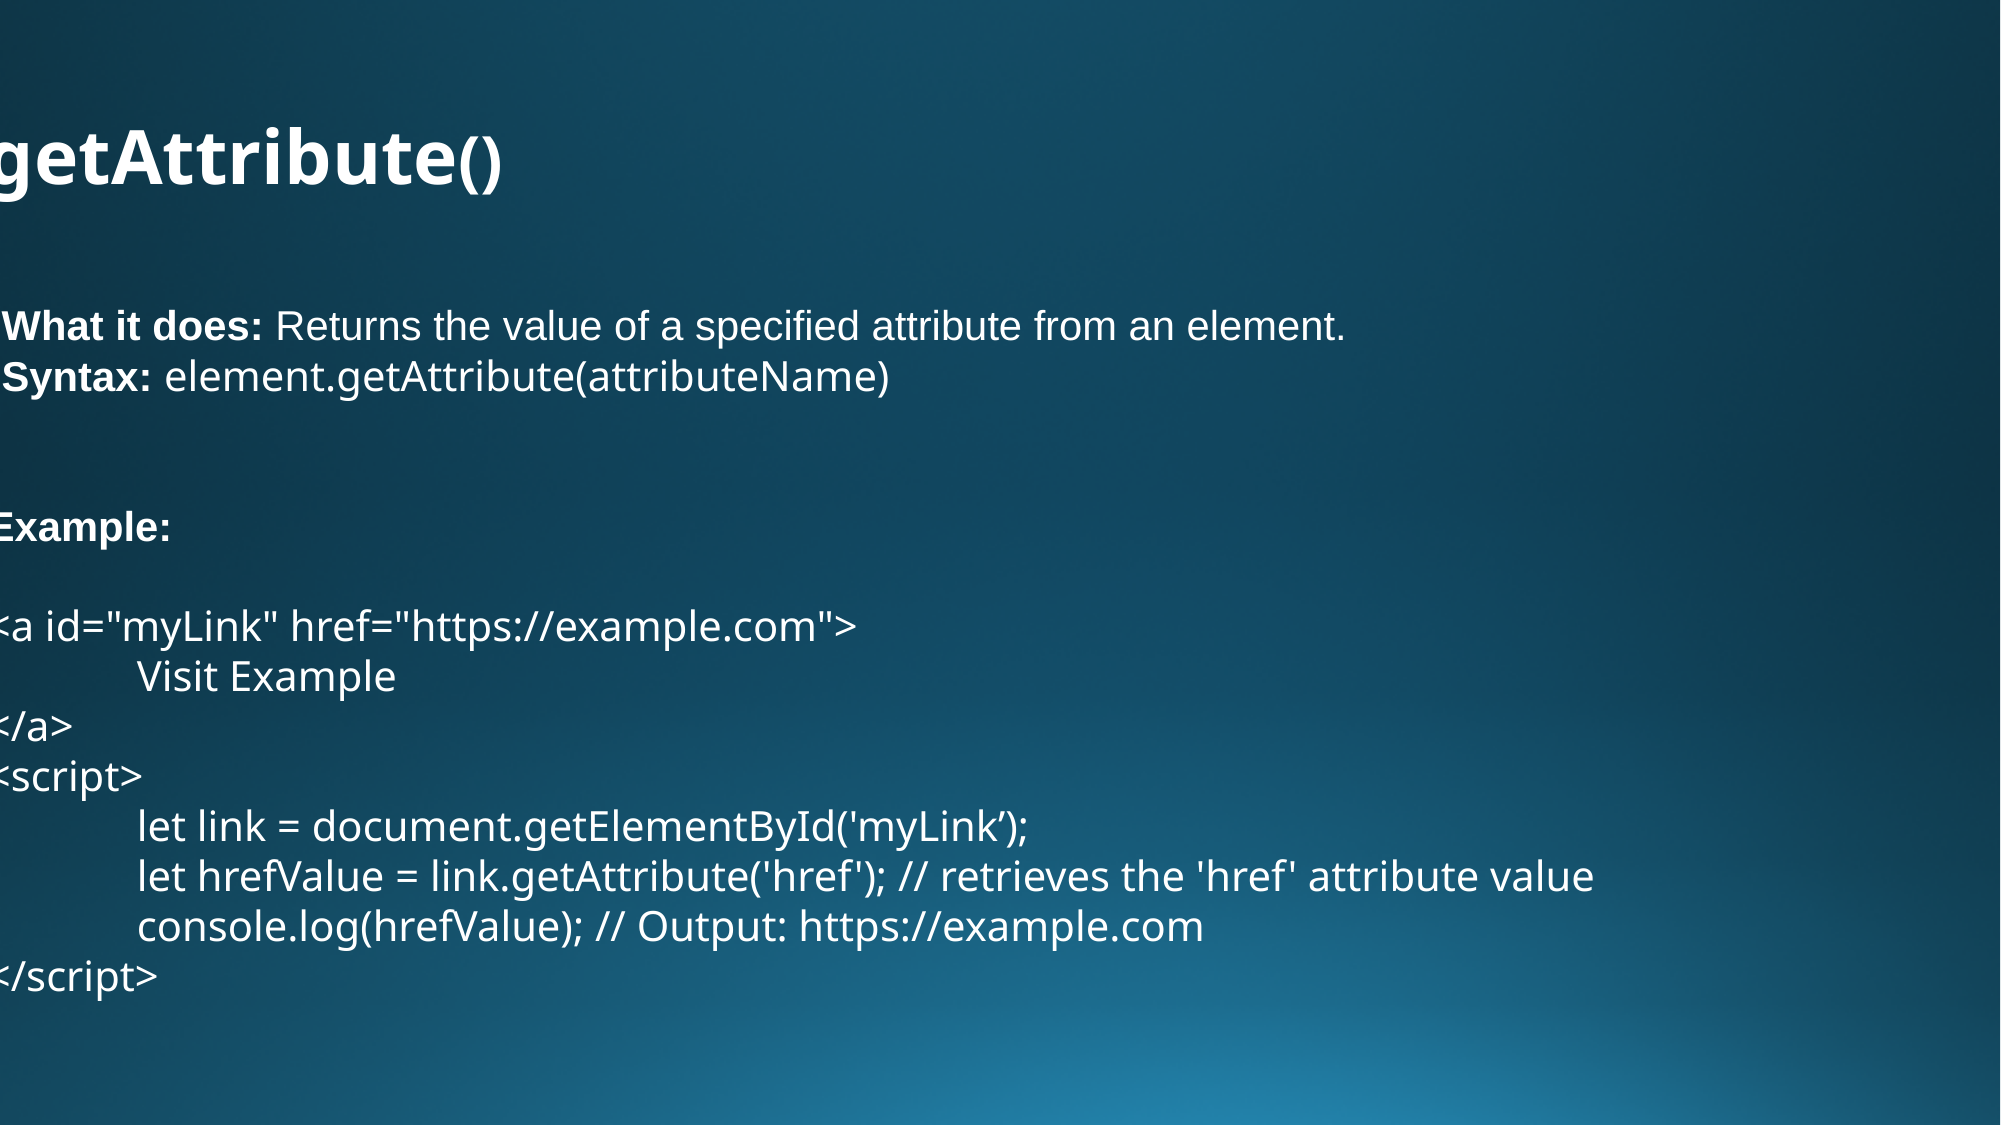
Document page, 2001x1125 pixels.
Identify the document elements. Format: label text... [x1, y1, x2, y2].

text_box getAttribute() What it does: Returns the value of a specified attribute from an element. Syntax: element.getAttribute(attributeName) Example: <a id="myLink" href="https://example.com"> Visit Example </a> <script> let link = document.getElementById('myLink’); let hrefValue = link.getAttribute('href'); // retrieves the 'href' attribute value console.log(hrefValue); // Output: https://example.com </script> [0, 101, 1622, 1057]
picture [0, 0, 2001, 1125]
